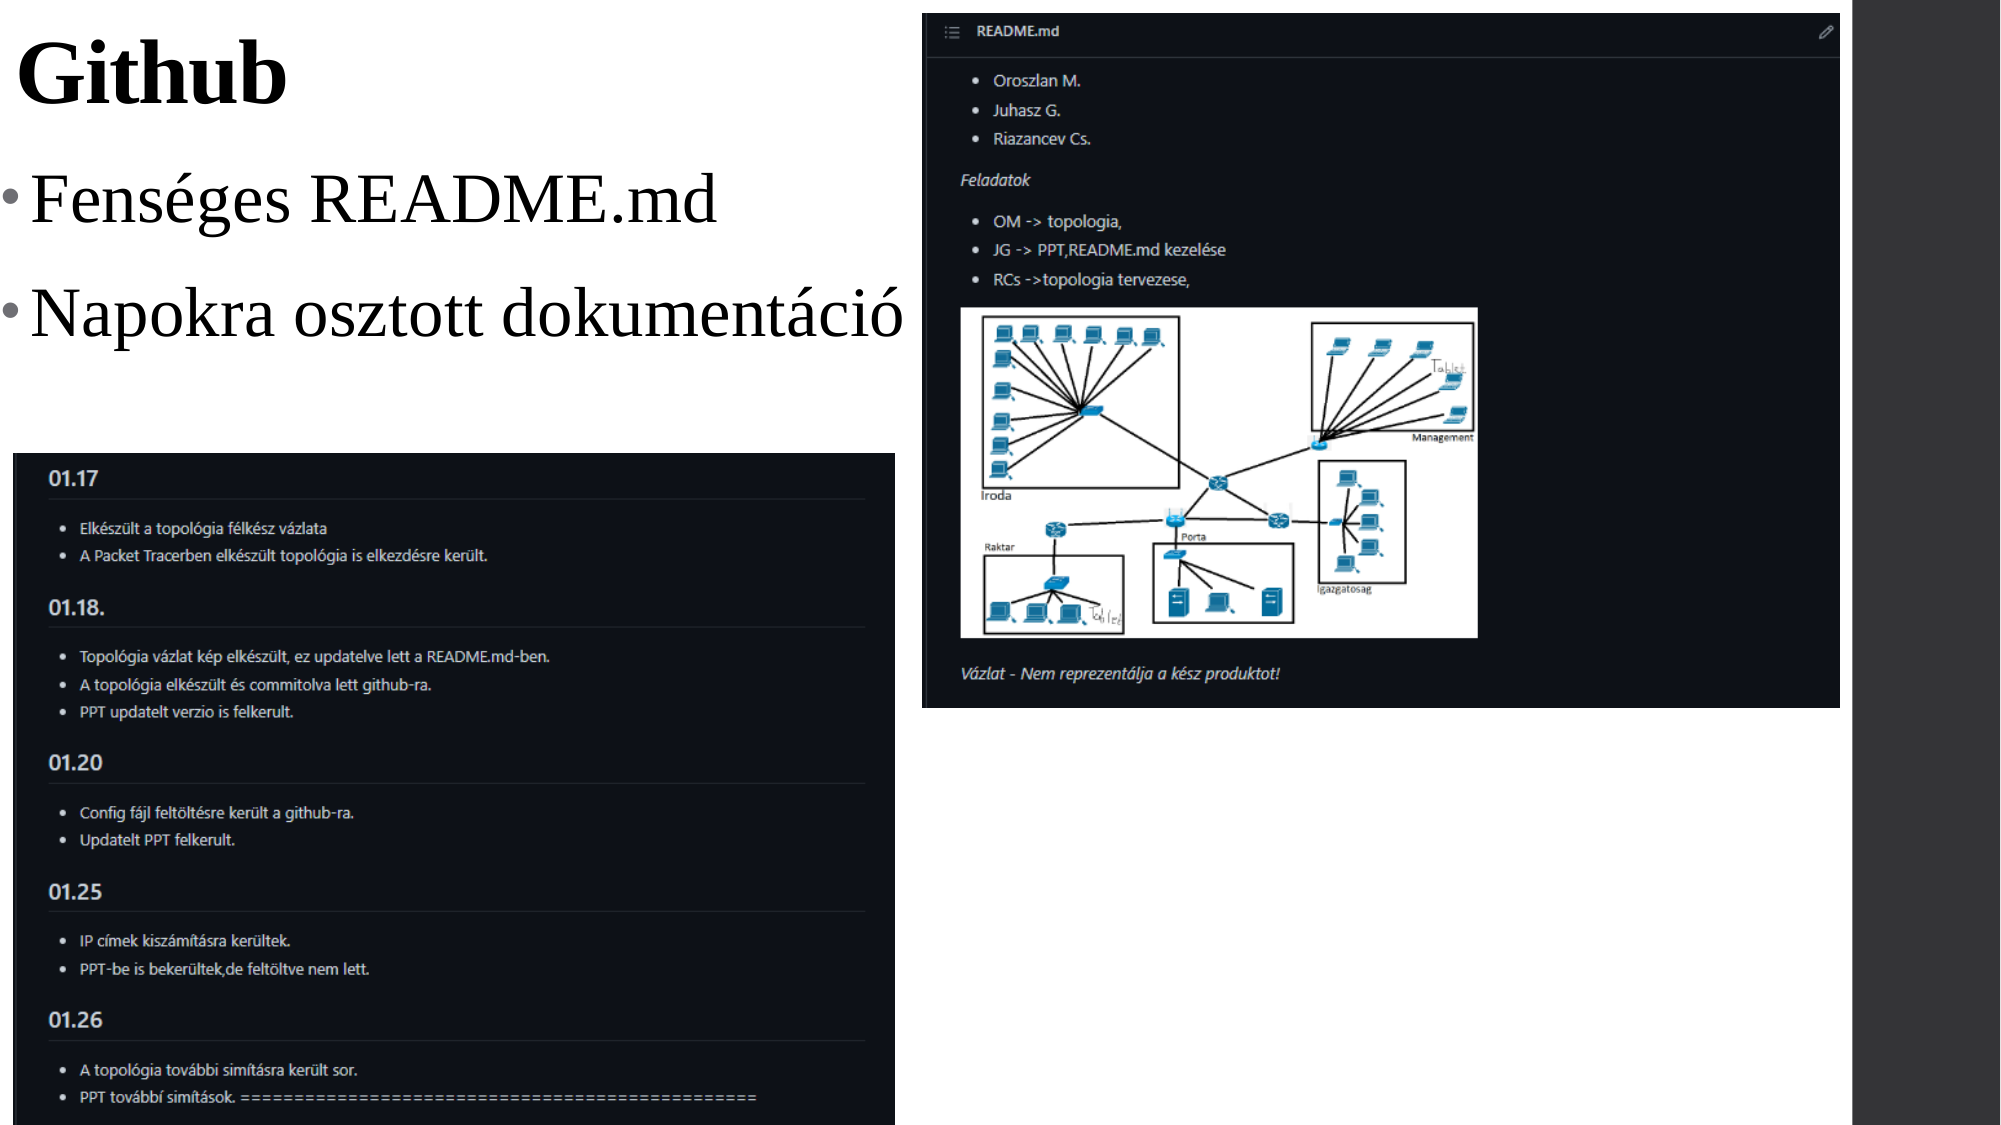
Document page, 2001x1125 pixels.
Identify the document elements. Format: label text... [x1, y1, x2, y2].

picture [922, 12, 1840, 709]
picture [13, 453, 895, 1125]
title Github [0, 0, 333, 132]
list Fenséges README.md Napokra osztott dokumentáció [0, 149, 1396, 864]
